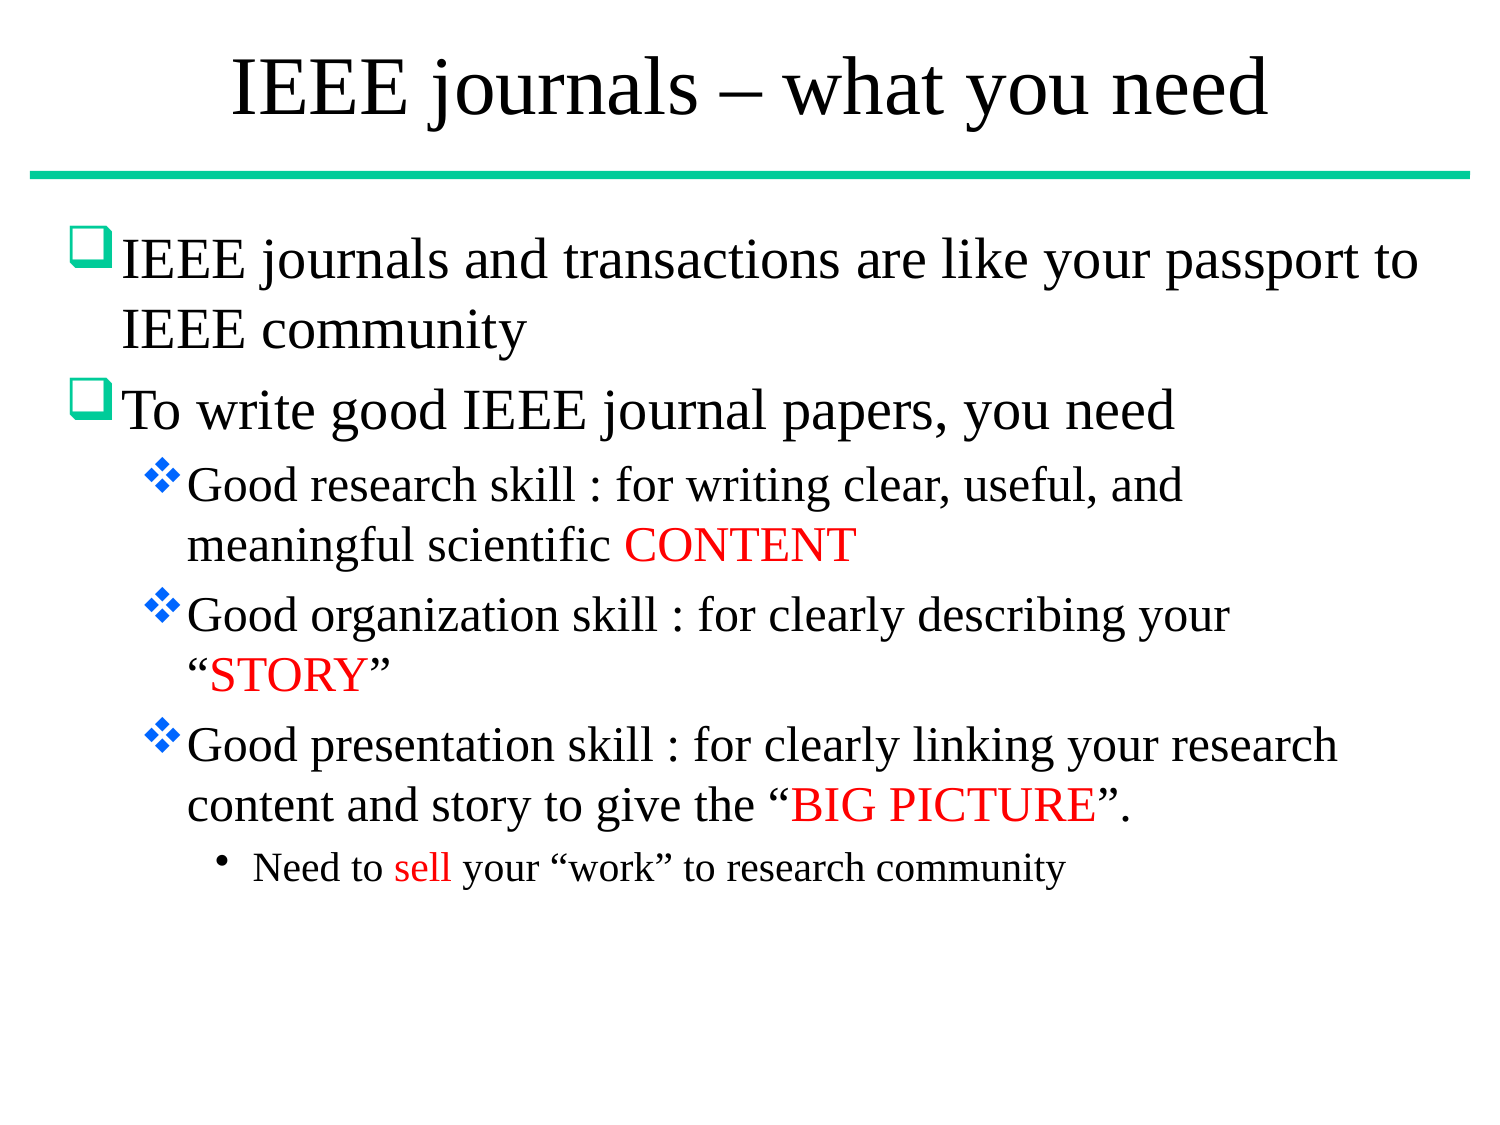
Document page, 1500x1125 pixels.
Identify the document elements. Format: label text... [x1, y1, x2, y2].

list IEEE journals and transactions are like your passport to IEEE community To write good IEEE journal papers, you need Good research skill : for writing clear, useful, and meaningful scientific CONTENT Good organization skill : for clearly describing your “STORY” Good presentation skill : for clearly linking your research content and story to give the “BIG PICTURE”. Need to sell your “work” to research community [49, 212, 1439, 1013]
title IEEE journals – what you need [190, 37, 1310, 126]
